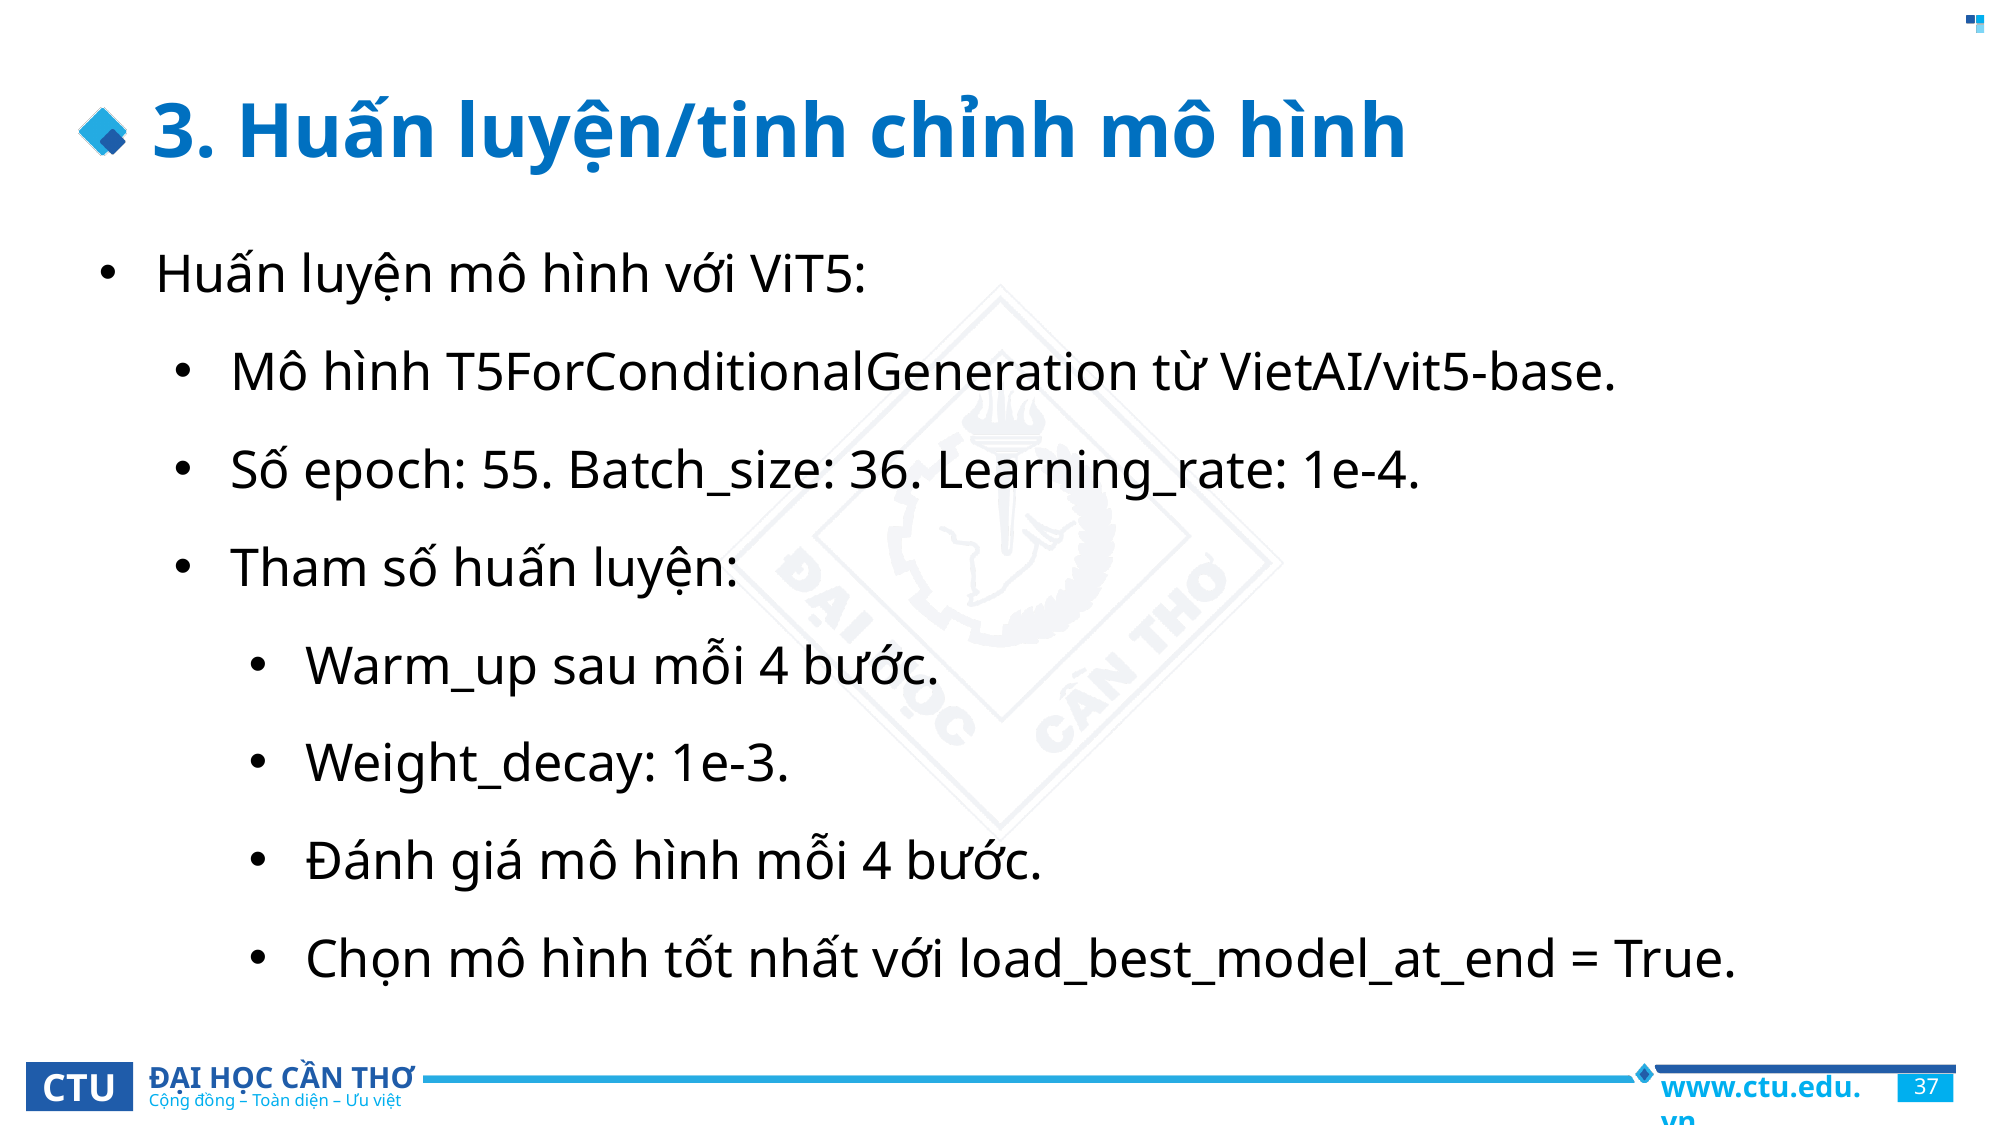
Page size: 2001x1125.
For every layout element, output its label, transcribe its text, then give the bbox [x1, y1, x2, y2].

picture [78, 107, 127, 156]
picture [252, 1094, 261, 1106]
picture [1966, 15, 1985, 33]
list Huấn luyện mô hình với ViT5: Mô hình T5ForConditionalGeneration từ VietAI/vit5-base. Số epoch: 55. Batch_size: 36. Learning_rate: 1e-4. Tham số huấn luyện: Warm_up sau mỗi 4 bước. Weight_decay: 1e-3. Đánh giá mô hình mỗi 4 bước. Chọn mô hình tốt nhất với load_best_model_at_end = True. [46, 208, 1968, 1011]
picture [423, 1063, 1956, 1083]
title 3. Huấn luyện/tinh chỉnh mô hình [137, 24, 1863, 208]
